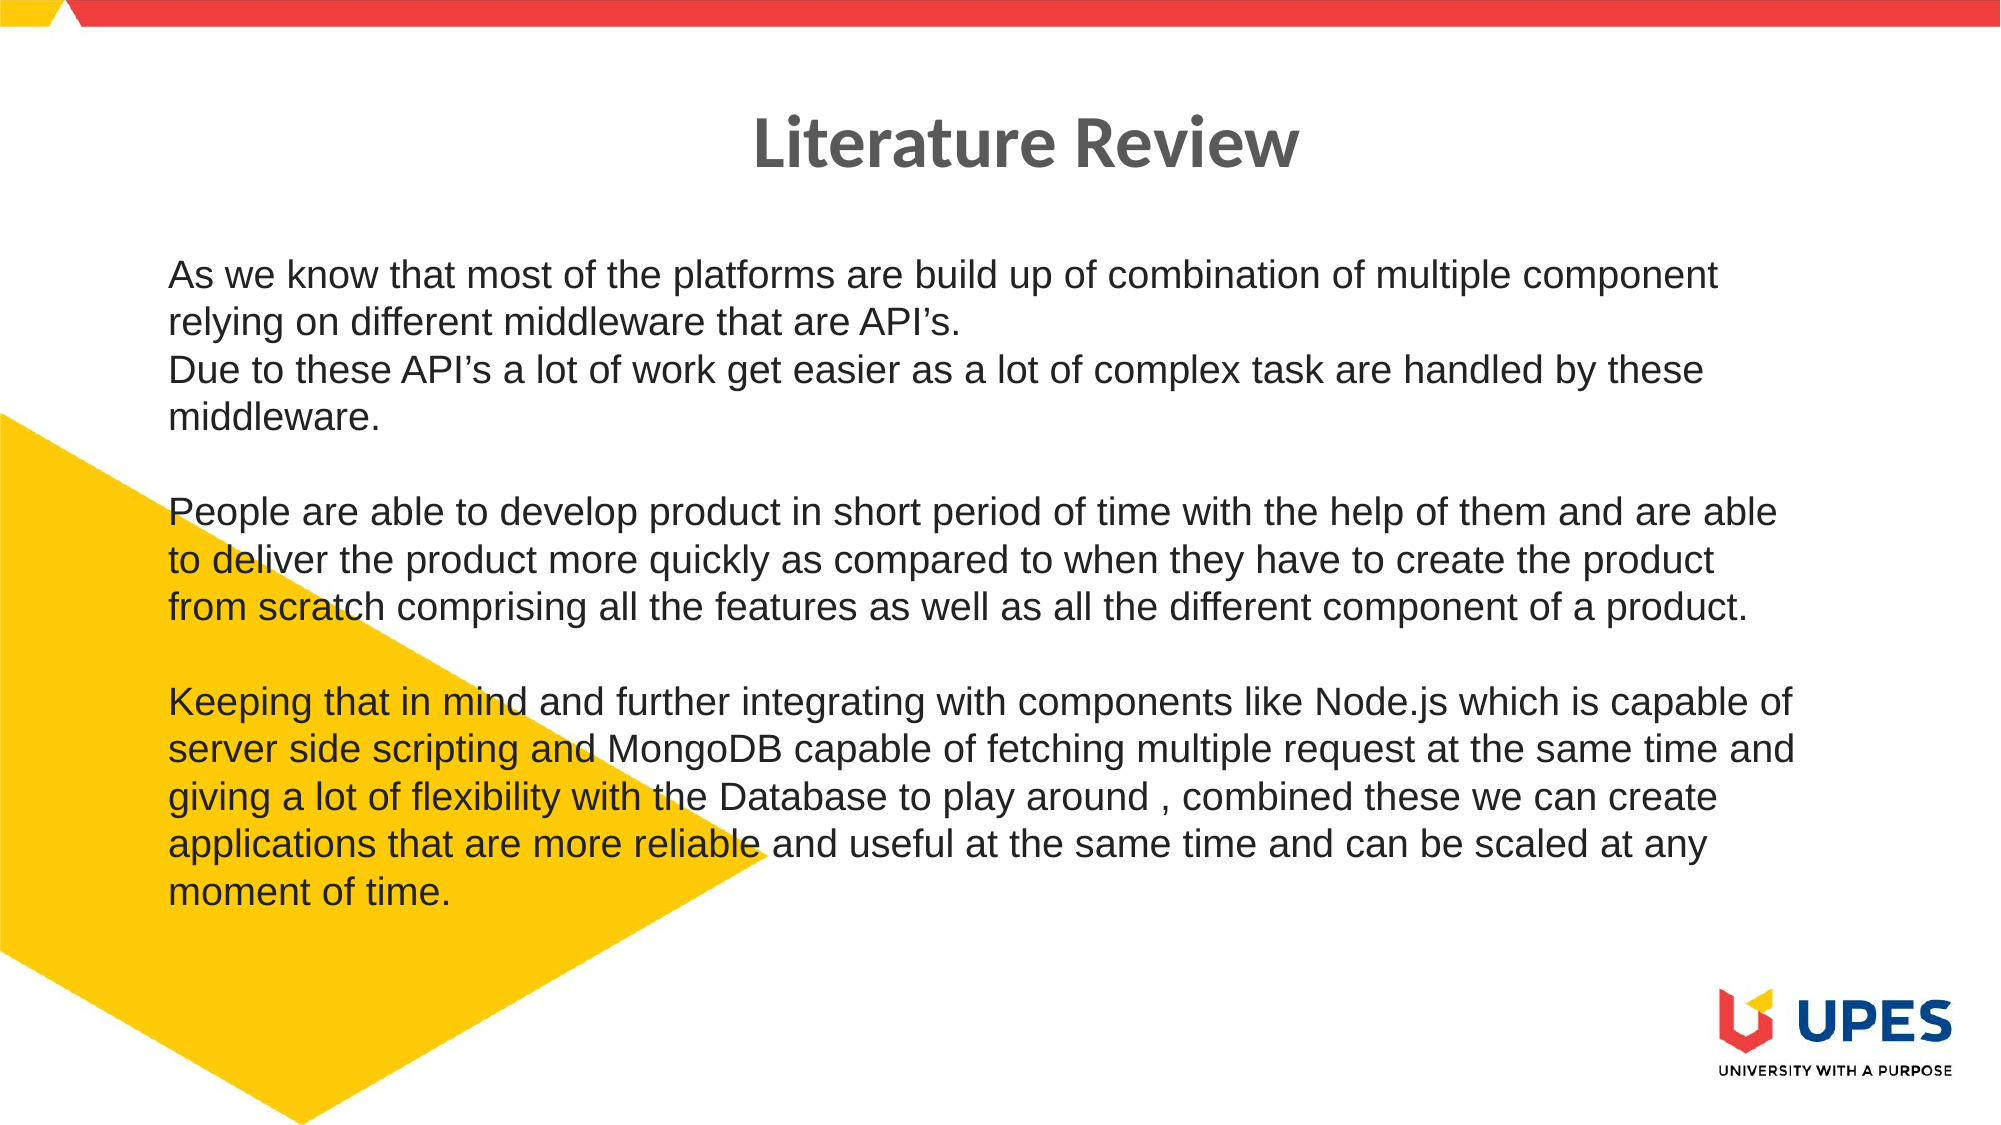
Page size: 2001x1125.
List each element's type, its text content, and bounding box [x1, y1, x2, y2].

picture [0, 0, 2001, 1125]
title Literature Review [27, 91, 2000, 185]
text_box As we know that most of the platforms are build up of combination of multiple component relying on different middleware that are API’s. Due to these API’s a lot of work get easier as a lot of complex task are handled by these middleware. People are able to develop product in short period of time with the help of them and are able to deliver the product more quickly as compared to when they have to create the product from scratch comprising all the features as well as all the different component of a product. Keeping that in mind and further integrating with components like Node.js which is capable of server side scripting and MongoDB capable of fetching multiple request at the same time and giving a lot of flexibility with the Database to play around , combined these we can create applications that are more reliable and useful at the same time and can be scaled at any moment of time. [153, 203, 1816, 1054]
